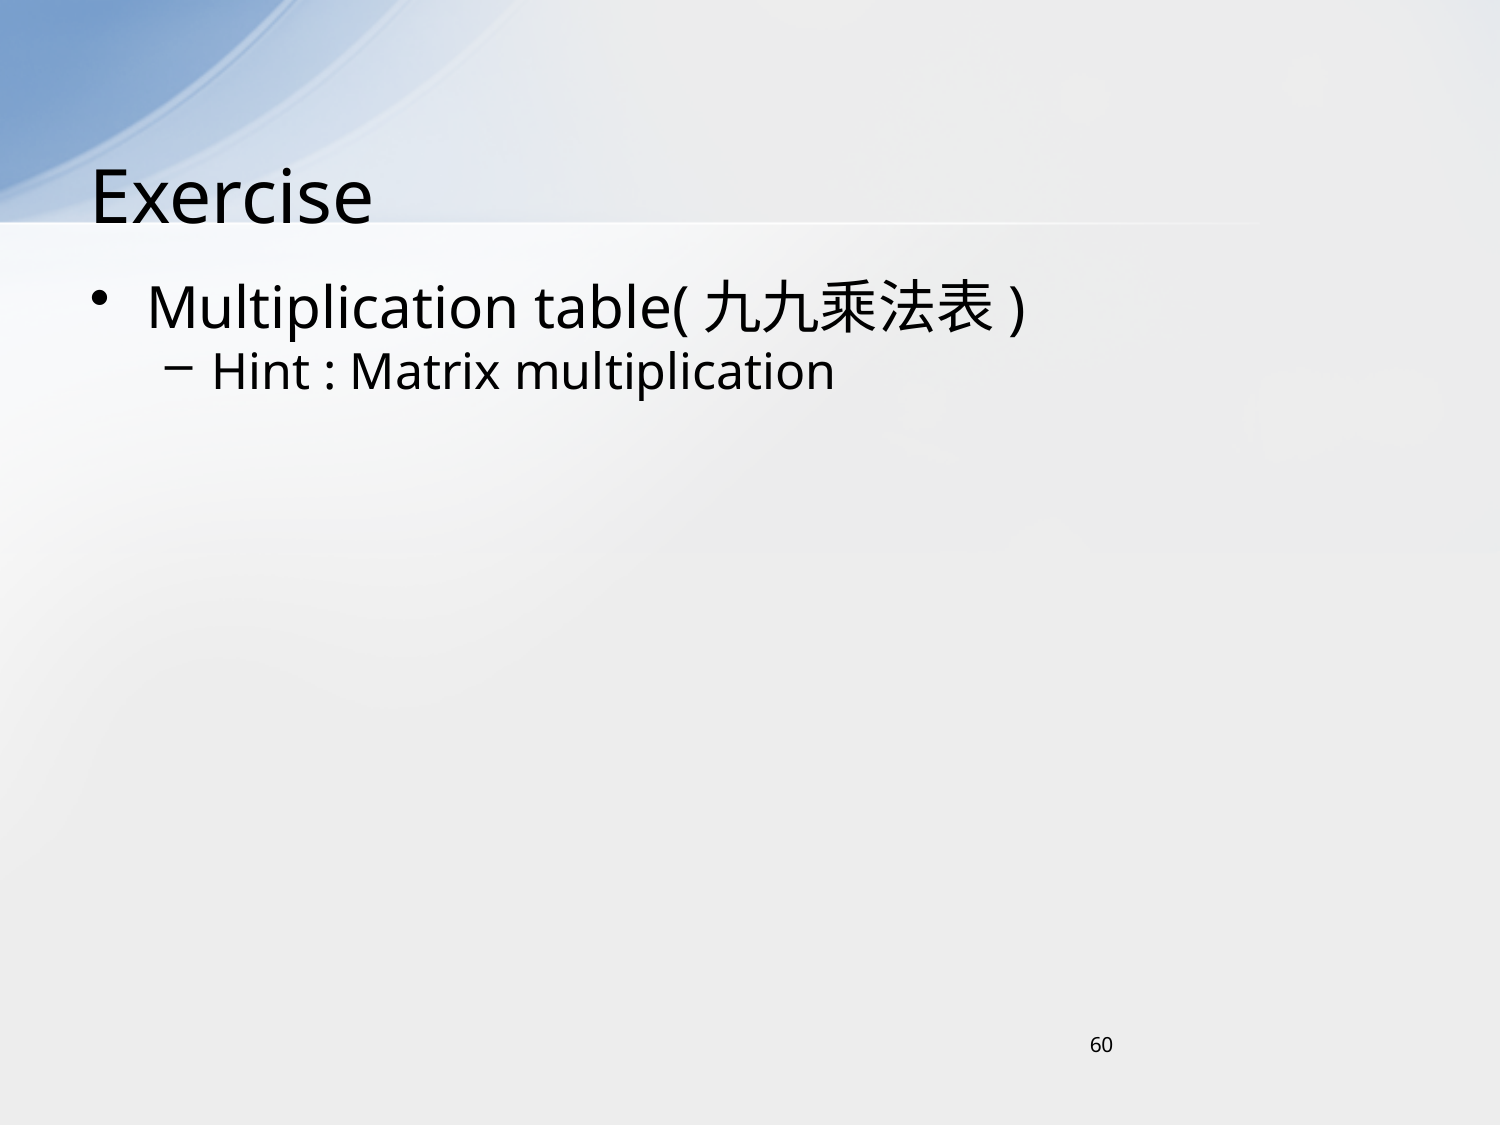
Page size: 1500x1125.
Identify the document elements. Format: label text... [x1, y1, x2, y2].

slide_number 60 [1074, 1024, 1425, 1103]
title Exercise [75, 58, 1425, 247]
picture [0, 0, 1500, 1125]
list Multiplication table(九九乘法表) Hint : Matrix multiplication [75, 262, 1425, 1005]
